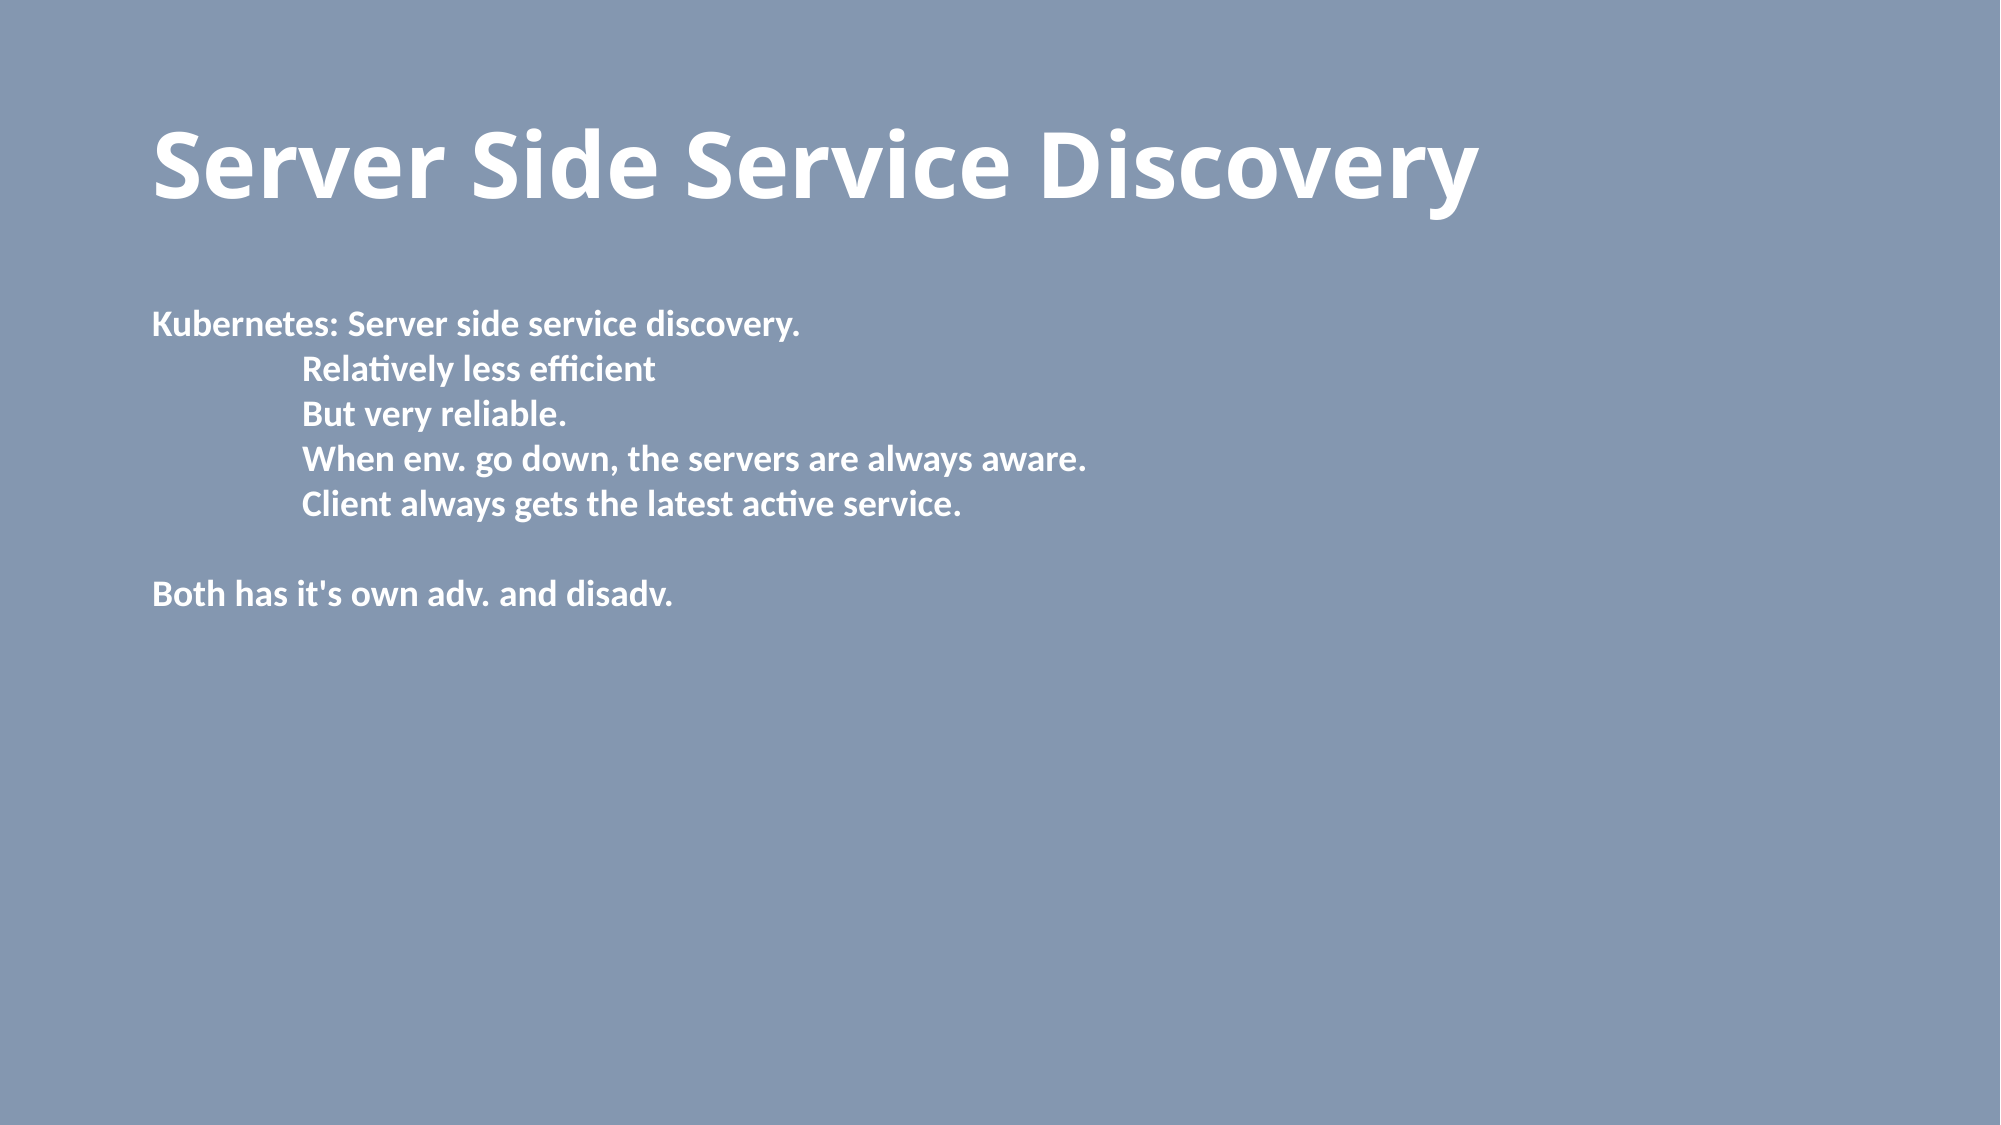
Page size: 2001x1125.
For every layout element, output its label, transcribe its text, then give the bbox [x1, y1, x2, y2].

title Server Side Service Discovery [137, 59, 1959, 278]
text_box Kubernetes: Server side service discovery. Relatively less efficient But very reliable. When env. go down, the servers are always aware. Client always gets the latest active service. Both has it's own adv. and disadv. [137, 291, 1863, 622]
